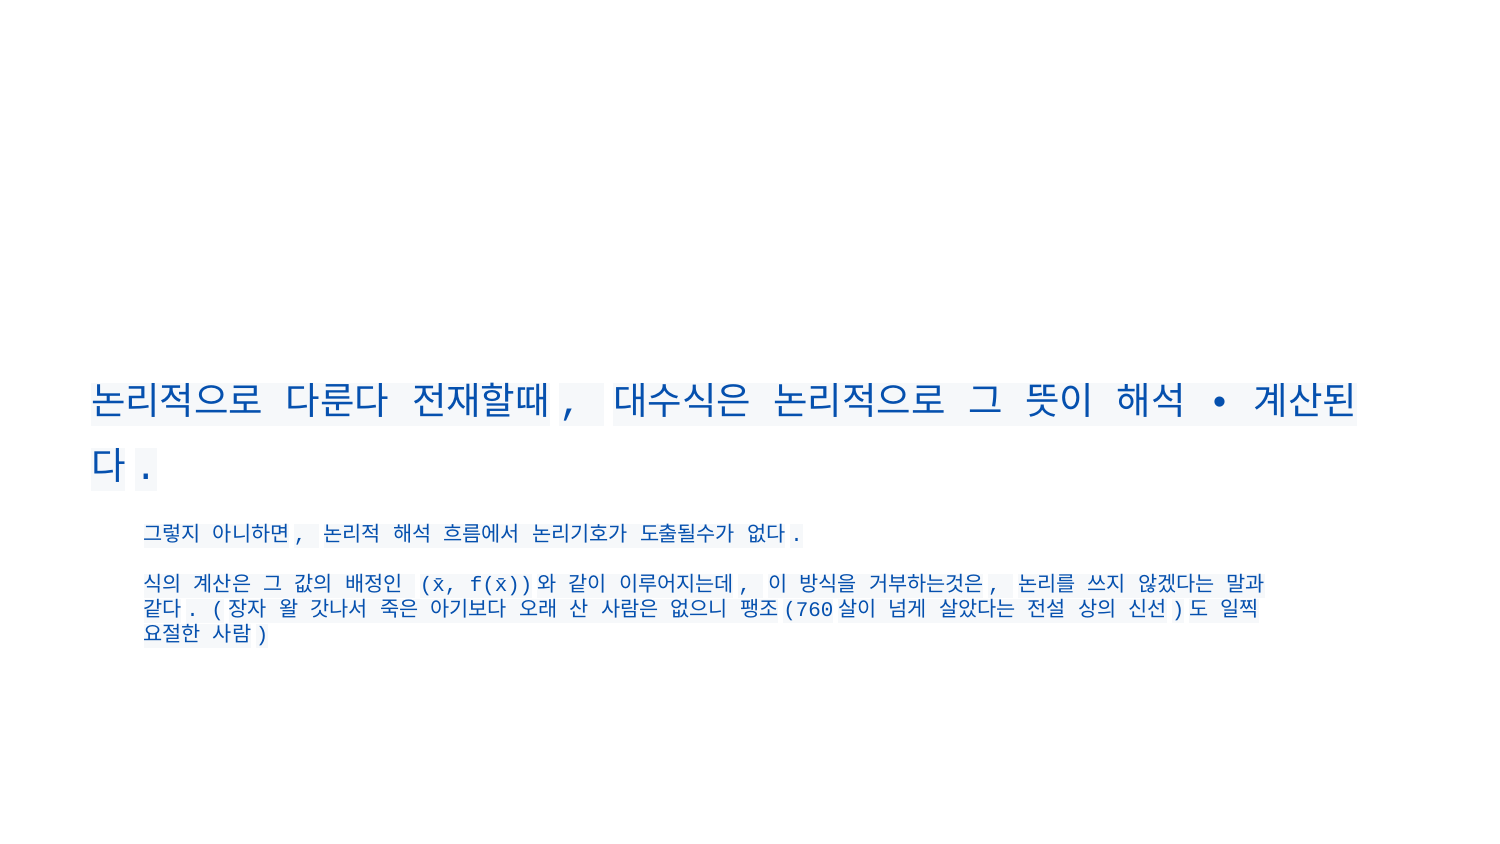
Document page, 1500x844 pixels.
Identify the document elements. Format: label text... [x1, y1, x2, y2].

title 논리적으로 다룬다 전재할때, 대수식은 논리적으로 그 뜻이 해석 • 계산된다. [51, 352, 1449, 491]
text_box 그렇지 아니하면, 논리적 해석 흐름에서 논리기호가 도출될수가 없다. 식의 계산은 그 값의 배정인 (x̄, f(x̄))와 같이 이루어지는데, 이 방식을 거부하는것은, 논리를 쓰지 않겠다는 말과 같다. (장자 왈 갓나서 죽은 아기보다 오래 산 사람은 없으니 팽조(760살이 넘게 살았다는 전설 상의 신선)도 일찍 요절한 사람) [128, 505, 1323, 661]
